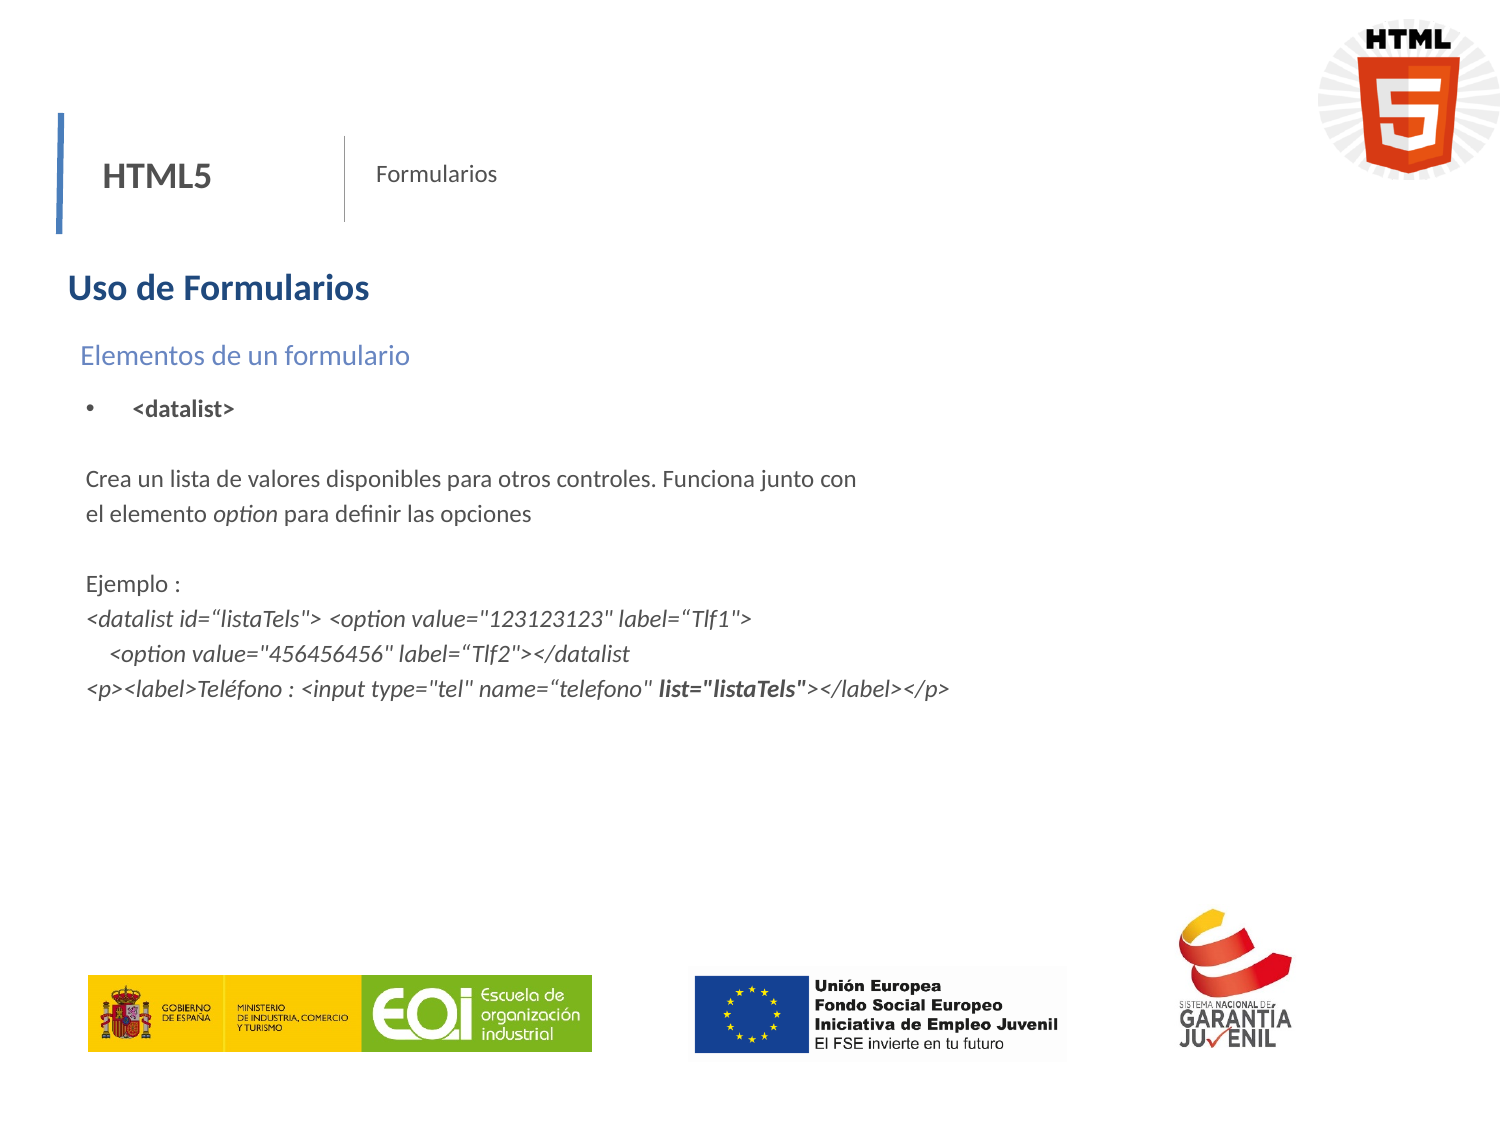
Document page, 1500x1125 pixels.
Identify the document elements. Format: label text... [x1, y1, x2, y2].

list Formularios [361, 149, 1079, 208]
picture [688, 984, 1067, 1062]
list Elementos de un formulario [65, 328, 1432, 403]
list HTML5 [87, 143, 329, 214]
picture [1163, 984, 1307, 1048]
list Uso de Formularios [53, 255, 1419, 317]
list <datalist> Crea un lista de valores disponibles para otros controles. Funciona junto con el elemento option para definir las opciones Ejemplo : <datalist id=“listaTels"> <option value="123123123" label=“Tlf1"> <option value="456456456" label=“Tlf2"></datalist <p><label>Teléfono : <input type="tel" name=“telefono" list="listaTels"></label></p> [71, 385, 1437, 984]
picture [1318, 19, 1500, 180]
picture [88, 984, 592, 1052]
